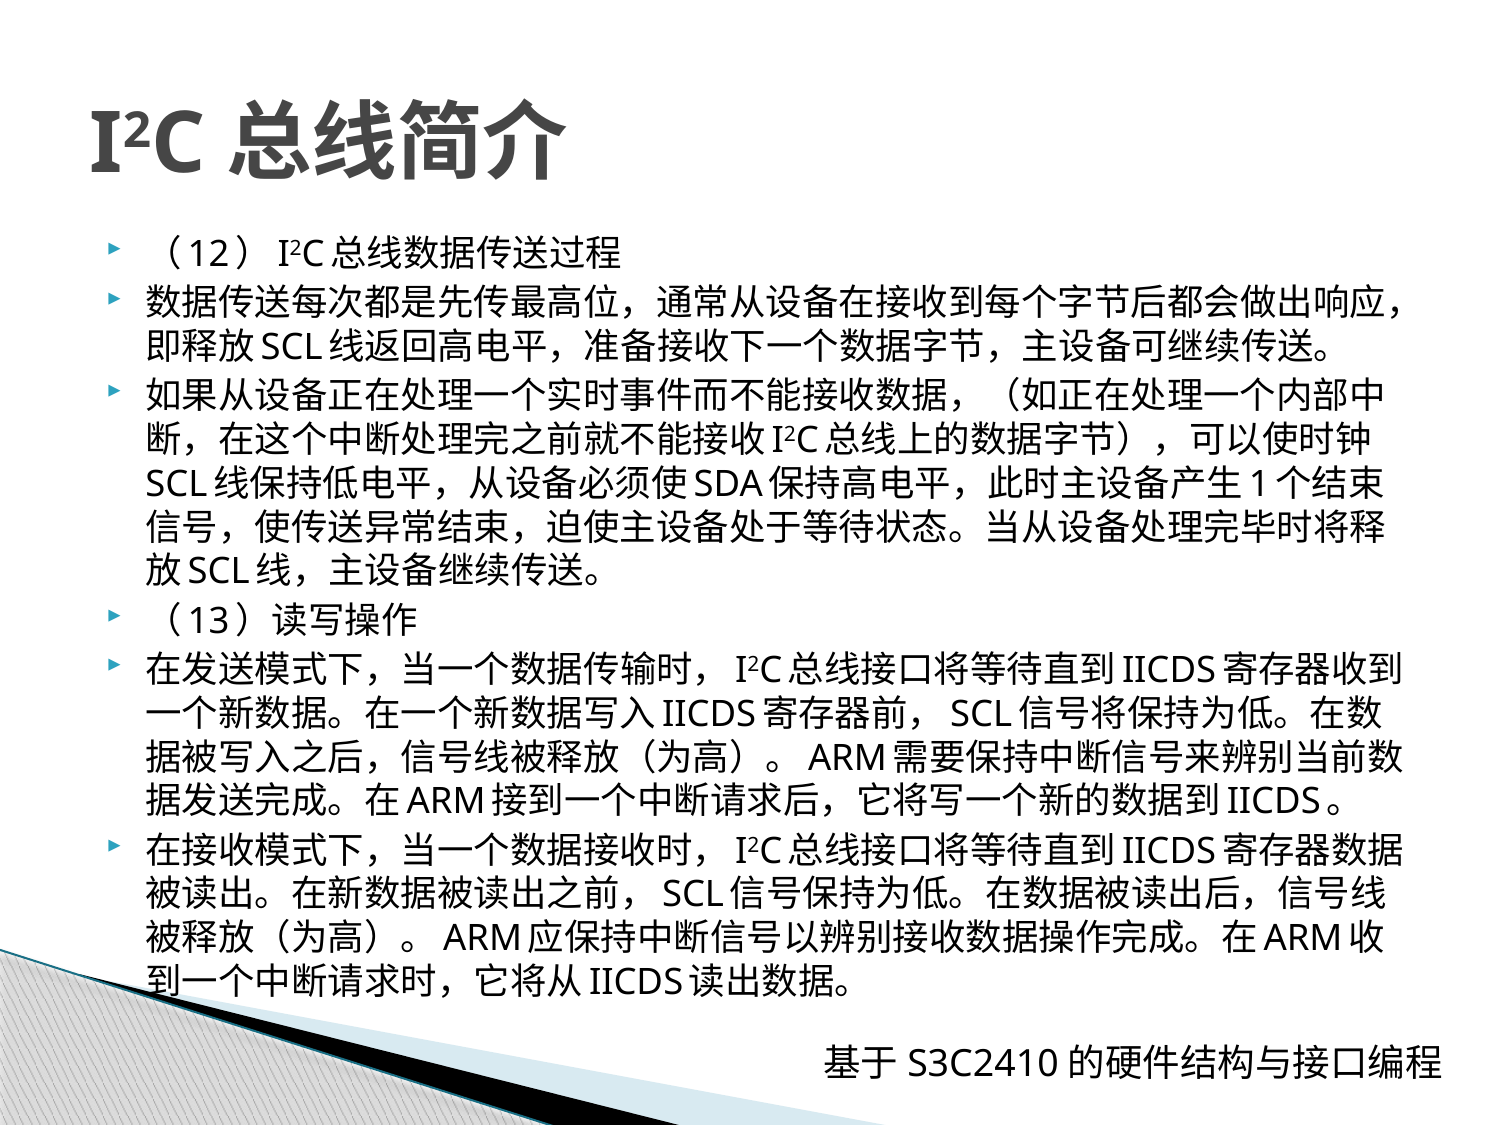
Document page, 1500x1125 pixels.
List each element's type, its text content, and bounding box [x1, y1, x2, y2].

title I2C总线简介 [75, 45, 1425, 222]
list （12）I2C总线数据传送过程 数据传送每次都是先传最高位，通常从设备在接收到每个字节后都会做出响应，即释放SCL线返回高电平，准备接收下一个数据字节，主设备可继续传送。 如果从设备正在处理一个实时事件而不能接收数据，（如正在处理一个内部中断，在这个中断处理完之前就不能接收I2C总线上的数据字节），可以使时钟SCL线保持低电平，从设备必须使SDA保持高电平，此时主设备产生1个结束信号，使传送异常结束，迫使主设备处于等待状态。当从设备处理完毕时将释放SCL线，主设备继续传送。 （13）读写操作 在发送模式下，当一个数据传输时，I2C总线接口将等待直到IICDS寄存器收到一个新数据。在一个新数据写入IICDS寄存器前，SCL信号将保持为低。在数据被写入之后，信号线被释放（为高）。ARM需要保持中断信号来辨别当前数据发送完成。在ARM接到一个中断请求后，它将写一个新的数据到IICDS。 在接收模式下，当一个数据接收时，I2C总线接口将等待直到IICDS寄存器数据被读出。在新数据被读出之前，SCL信号保持为低。在数据被读出后，信号线被释放（为高）。ARM应保持中断信号以辨别接收数据操作完成。在ARM收到一个中断请求时，它将从IICDS读出数据。 [75, 222, 1425, 1023]
text_box 基于S3C2410的硬件结构与接口编程 [808, 1031, 1500, 1091]
